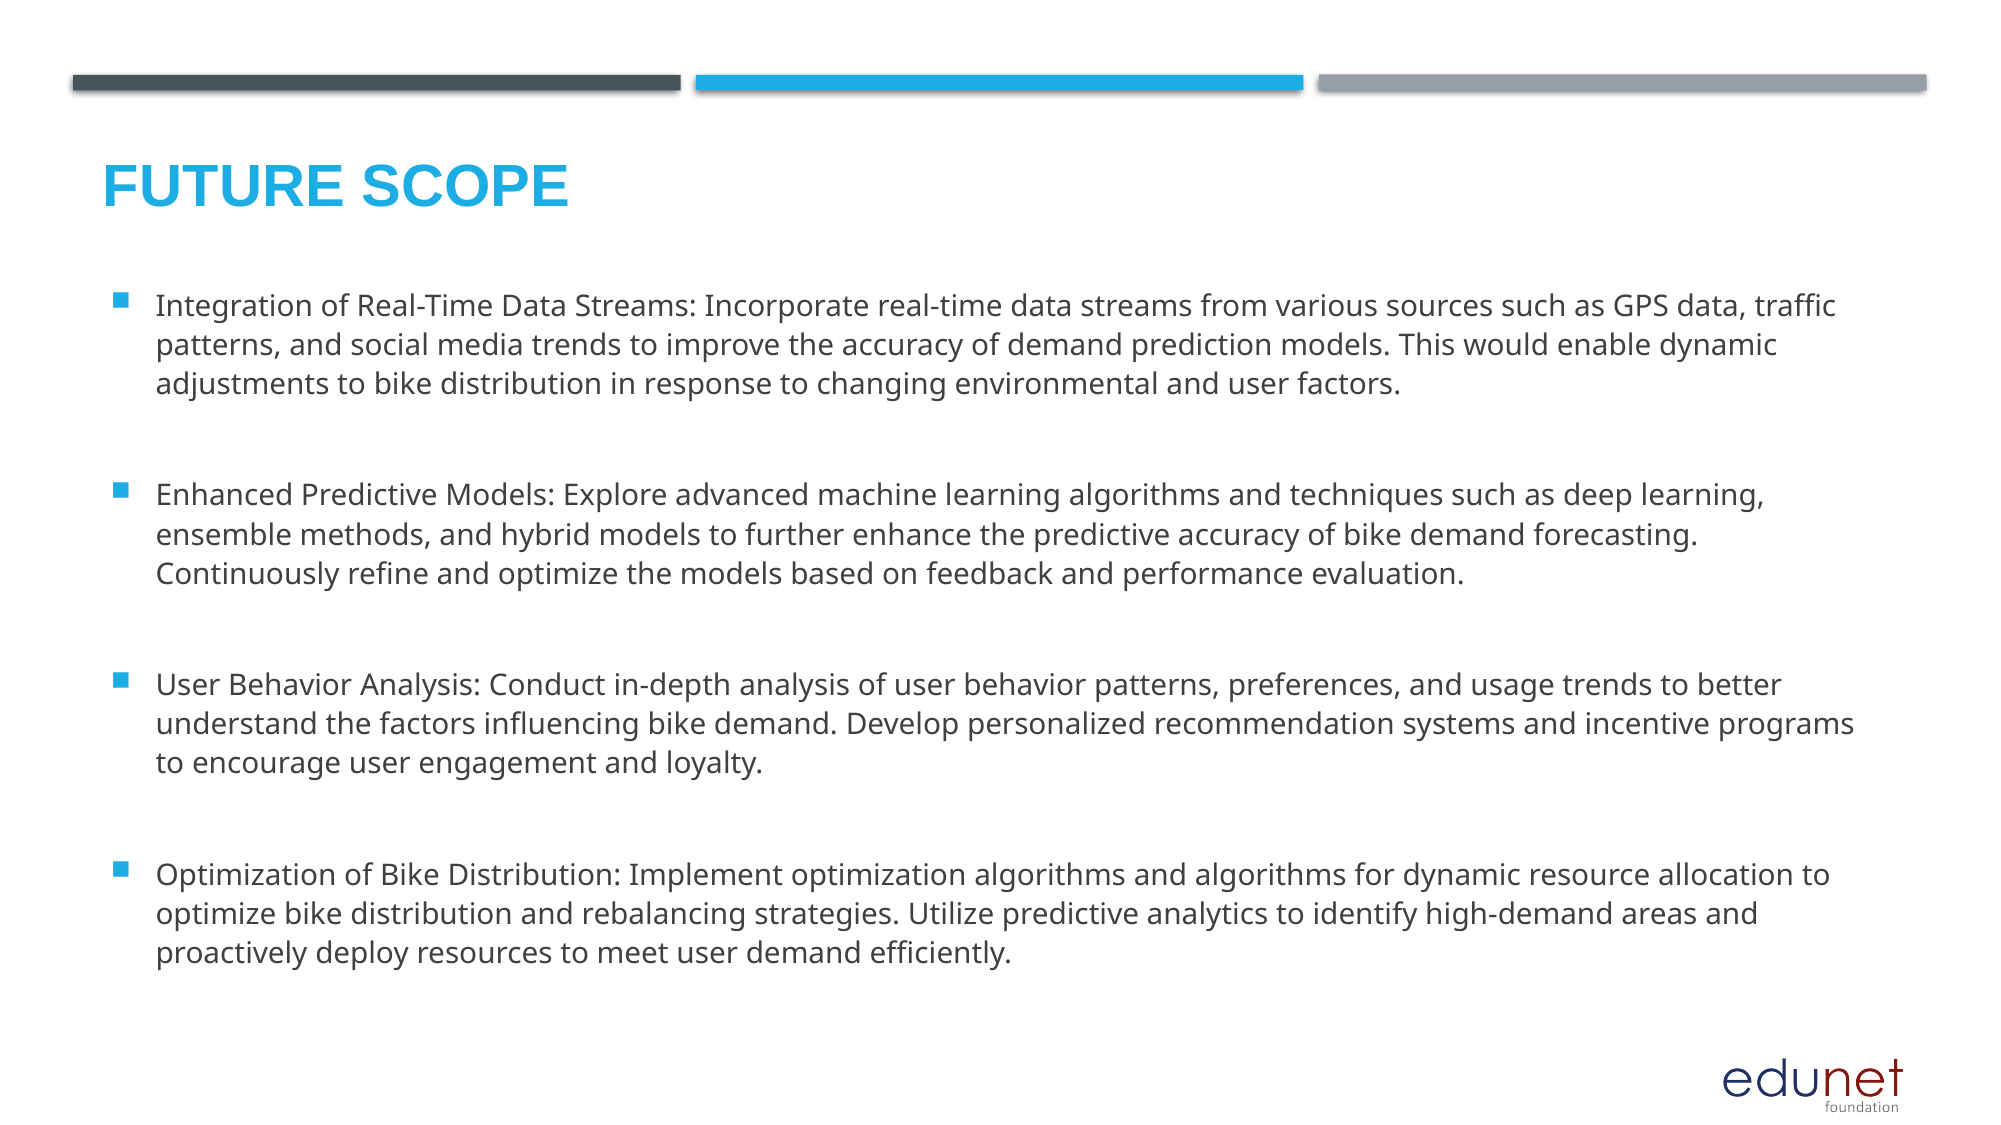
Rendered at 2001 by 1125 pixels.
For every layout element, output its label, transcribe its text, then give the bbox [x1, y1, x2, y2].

list Integration of Real-Time Data Streams: Incorporate real-time data streams from various sources such as GPS data, traffic patterns, and social media trends to improve the accuracy of demand prediction models. This would enable dynamic adjustments to bike distribution in response to changing environmental and user factors. Enhanced Predictive Models: Explore advanced machine learning algorithms and techniques such as deep learning, ensemble methods, and hybrid models to further enhance the predictive accuracy of bike demand forecasting. Continuously refine and optimize the models based on feedback and performance evaluation. User Behavior Analysis: Conduct in-depth analysis of user behavior patterns, preferences, and usage trends to better understand the factors influencing bike demand. Develop personalized recommendation systems and incentive programs to encourage user engagement and loyalty. Optimization of Bike Distribution: Implement optimization algorithms and algorithms for dynamic resource allocation to optimize bike distribution and rebalancing strategies. Utilize predictive analytics to identify high-demand areas and proactively deploy resources to meet user demand efficiently. [95, 213, 1905, 981]
picture [1719, 1056, 1905, 1116]
text_box Future scope [87, 138, 1898, 226]
